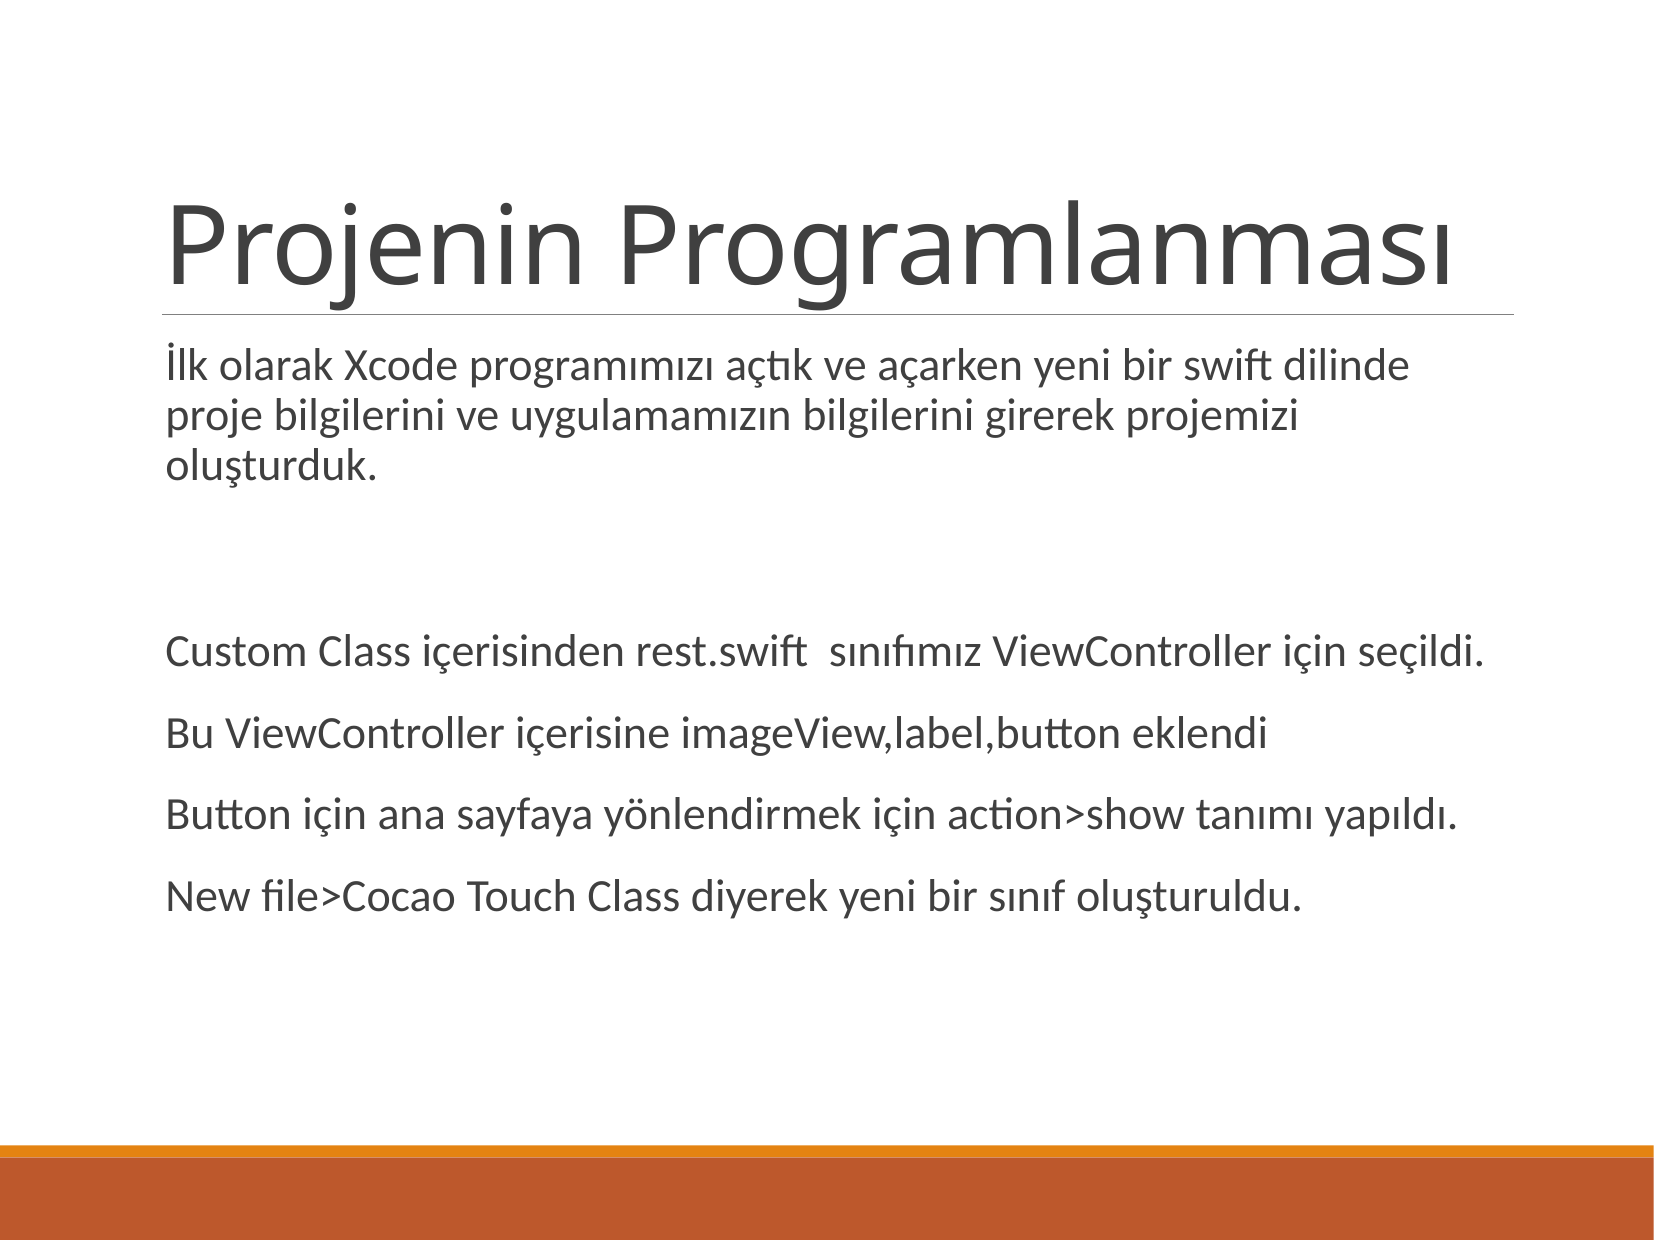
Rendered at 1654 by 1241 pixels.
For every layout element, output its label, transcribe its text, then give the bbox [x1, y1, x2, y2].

list İlk olarak Xcode programımızı açtık ve açarken yeni bir swift dilinde proje bilgilerini ve uygulamamızın bilgilerini girerek projemizi oluşturduk. Custom Class içerisinden rest.swift sınıfımız ViewController için seçildi. Bu ViewController içerisine imageView,label,button eklendi Button için ana sayfaya yönlendirmek için action>show tanımı yapıldı. New file>Cocao Touch Class diyerek yeni bir sınıf oluşturuldu. [148, 333, 1513, 1062]
title Projenin Programlanması [148, 51, 1513, 315]
